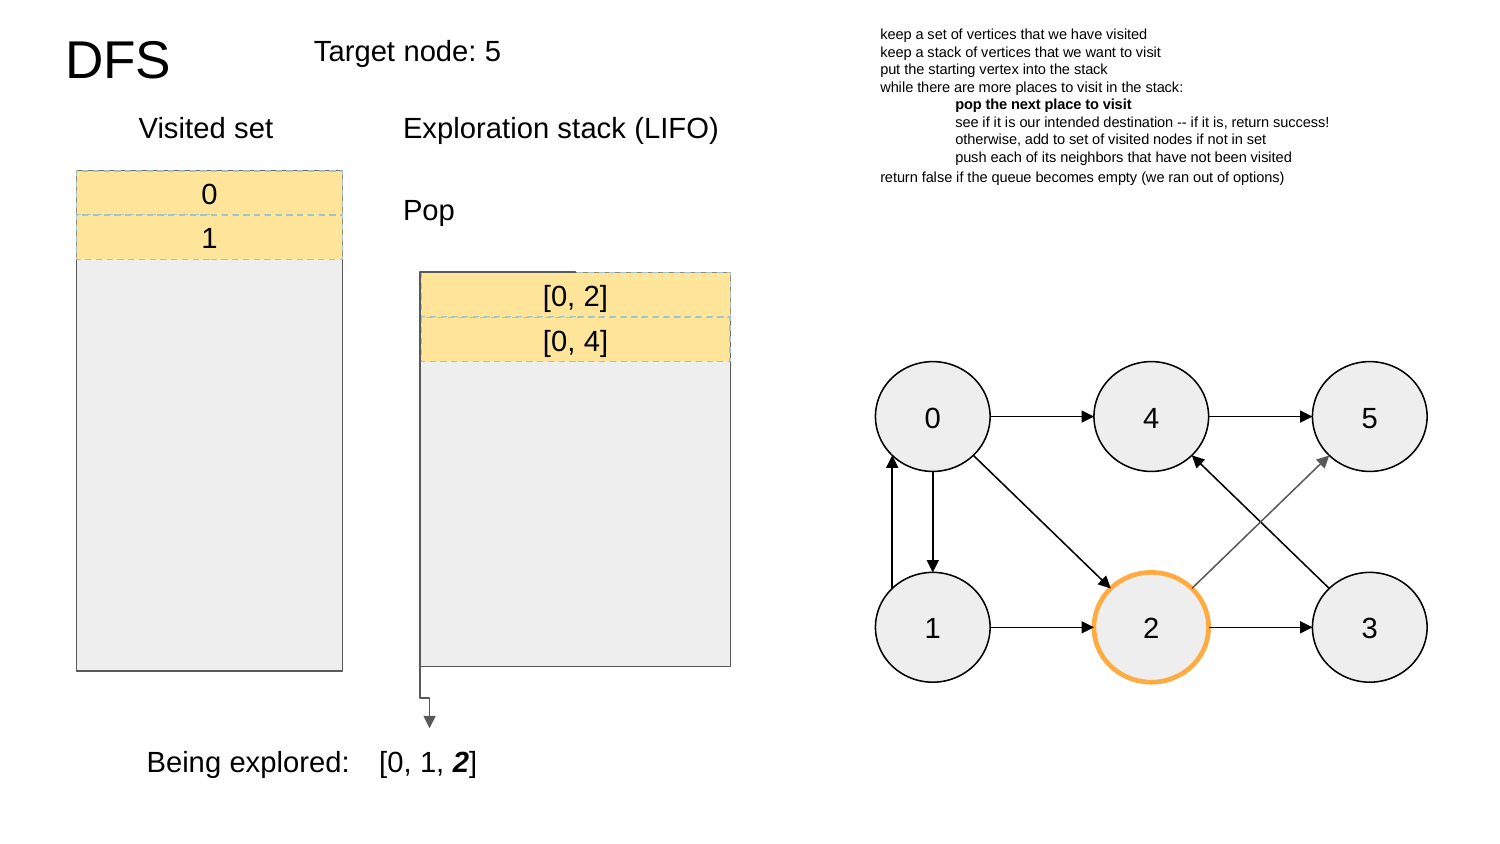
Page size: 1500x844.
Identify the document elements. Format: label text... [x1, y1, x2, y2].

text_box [274, 427, 731, 574]
text_box [421, 580, 731, 667]
text_box Target node: 5 [299, 17, 526, 83]
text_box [1191, 455, 1330, 589]
text_box keep a set of vertices that we have visited keep a stack of vertices that we want to visit put the starting vertex into the stack while there are more places to visit in the stack: pop the next place to visit see if it is our intended destination -- if it is, return success! otherwise, add to set of visited nodes if not in set push each of its neighbors that have not been visited return false if the queue becomes empty (we ran out of options) [865, 10, 1400, 200]
text_box Pop [388, 176, 552, 242]
text_box Exploration stack (LIFO) [388, 94, 764, 159]
text_box [76, 260, 343, 671]
text_box 1 [76, 215, 343, 260]
text_box Visited set [123, 94, 296, 159]
text_box [0, 2] [421, 272, 731, 317]
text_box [875, 361, 1428, 683]
text_box [0, 4] [421, 317, 731, 362]
text_box 0 [76, 170, 343, 215]
title DFS [50, 10, 317, 104]
text_box Being explored: [131, 728, 364, 794]
text_box [421, 362, 731, 426]
text_box [0, 1, 2] [364, 728, 496, 794]
